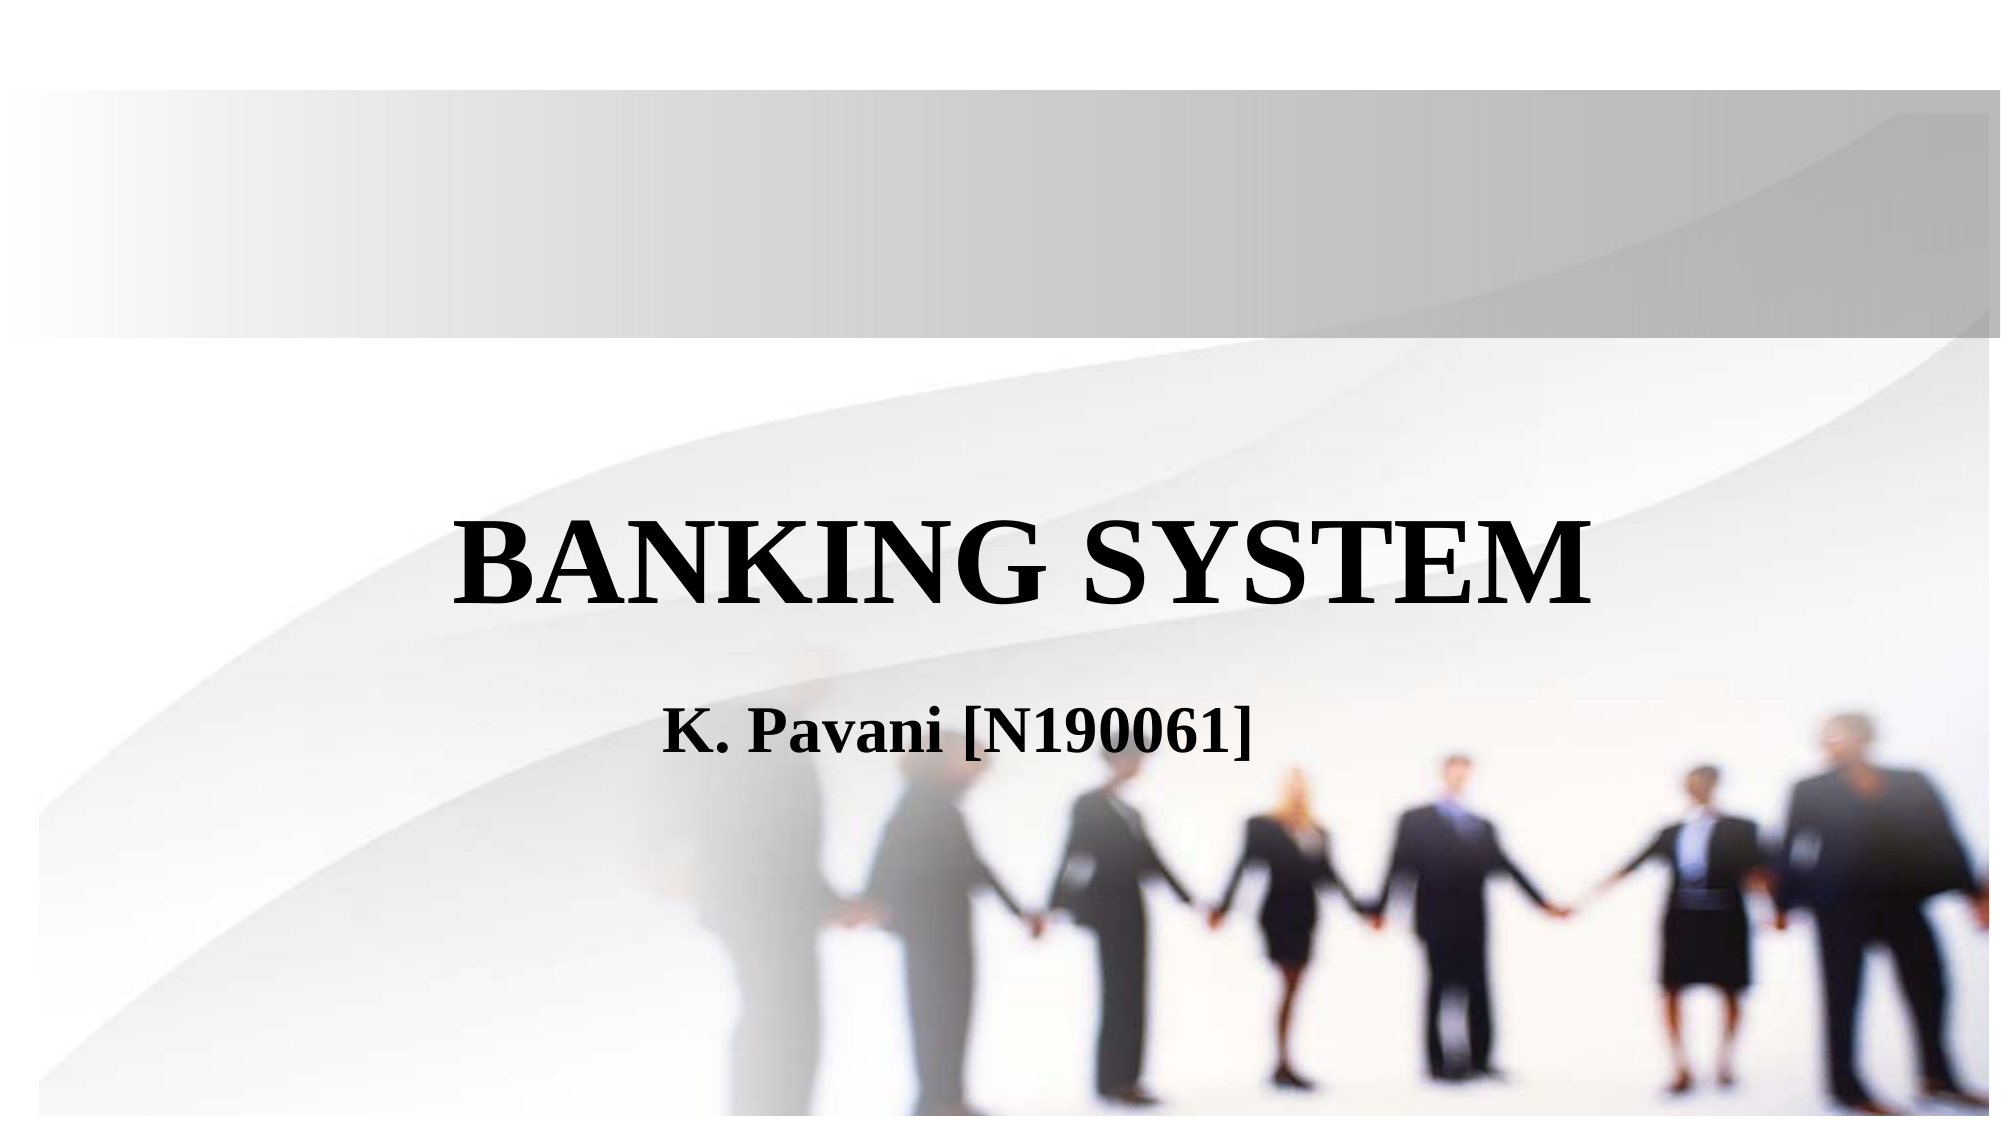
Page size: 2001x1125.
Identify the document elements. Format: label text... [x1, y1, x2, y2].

text_box K. Pavani [N190061] [647, 678, 1286, 806]
picture [39, 338, 1989, 1116]
subtitle BANKING SYSTEM [417, 408, 1631, 699]
